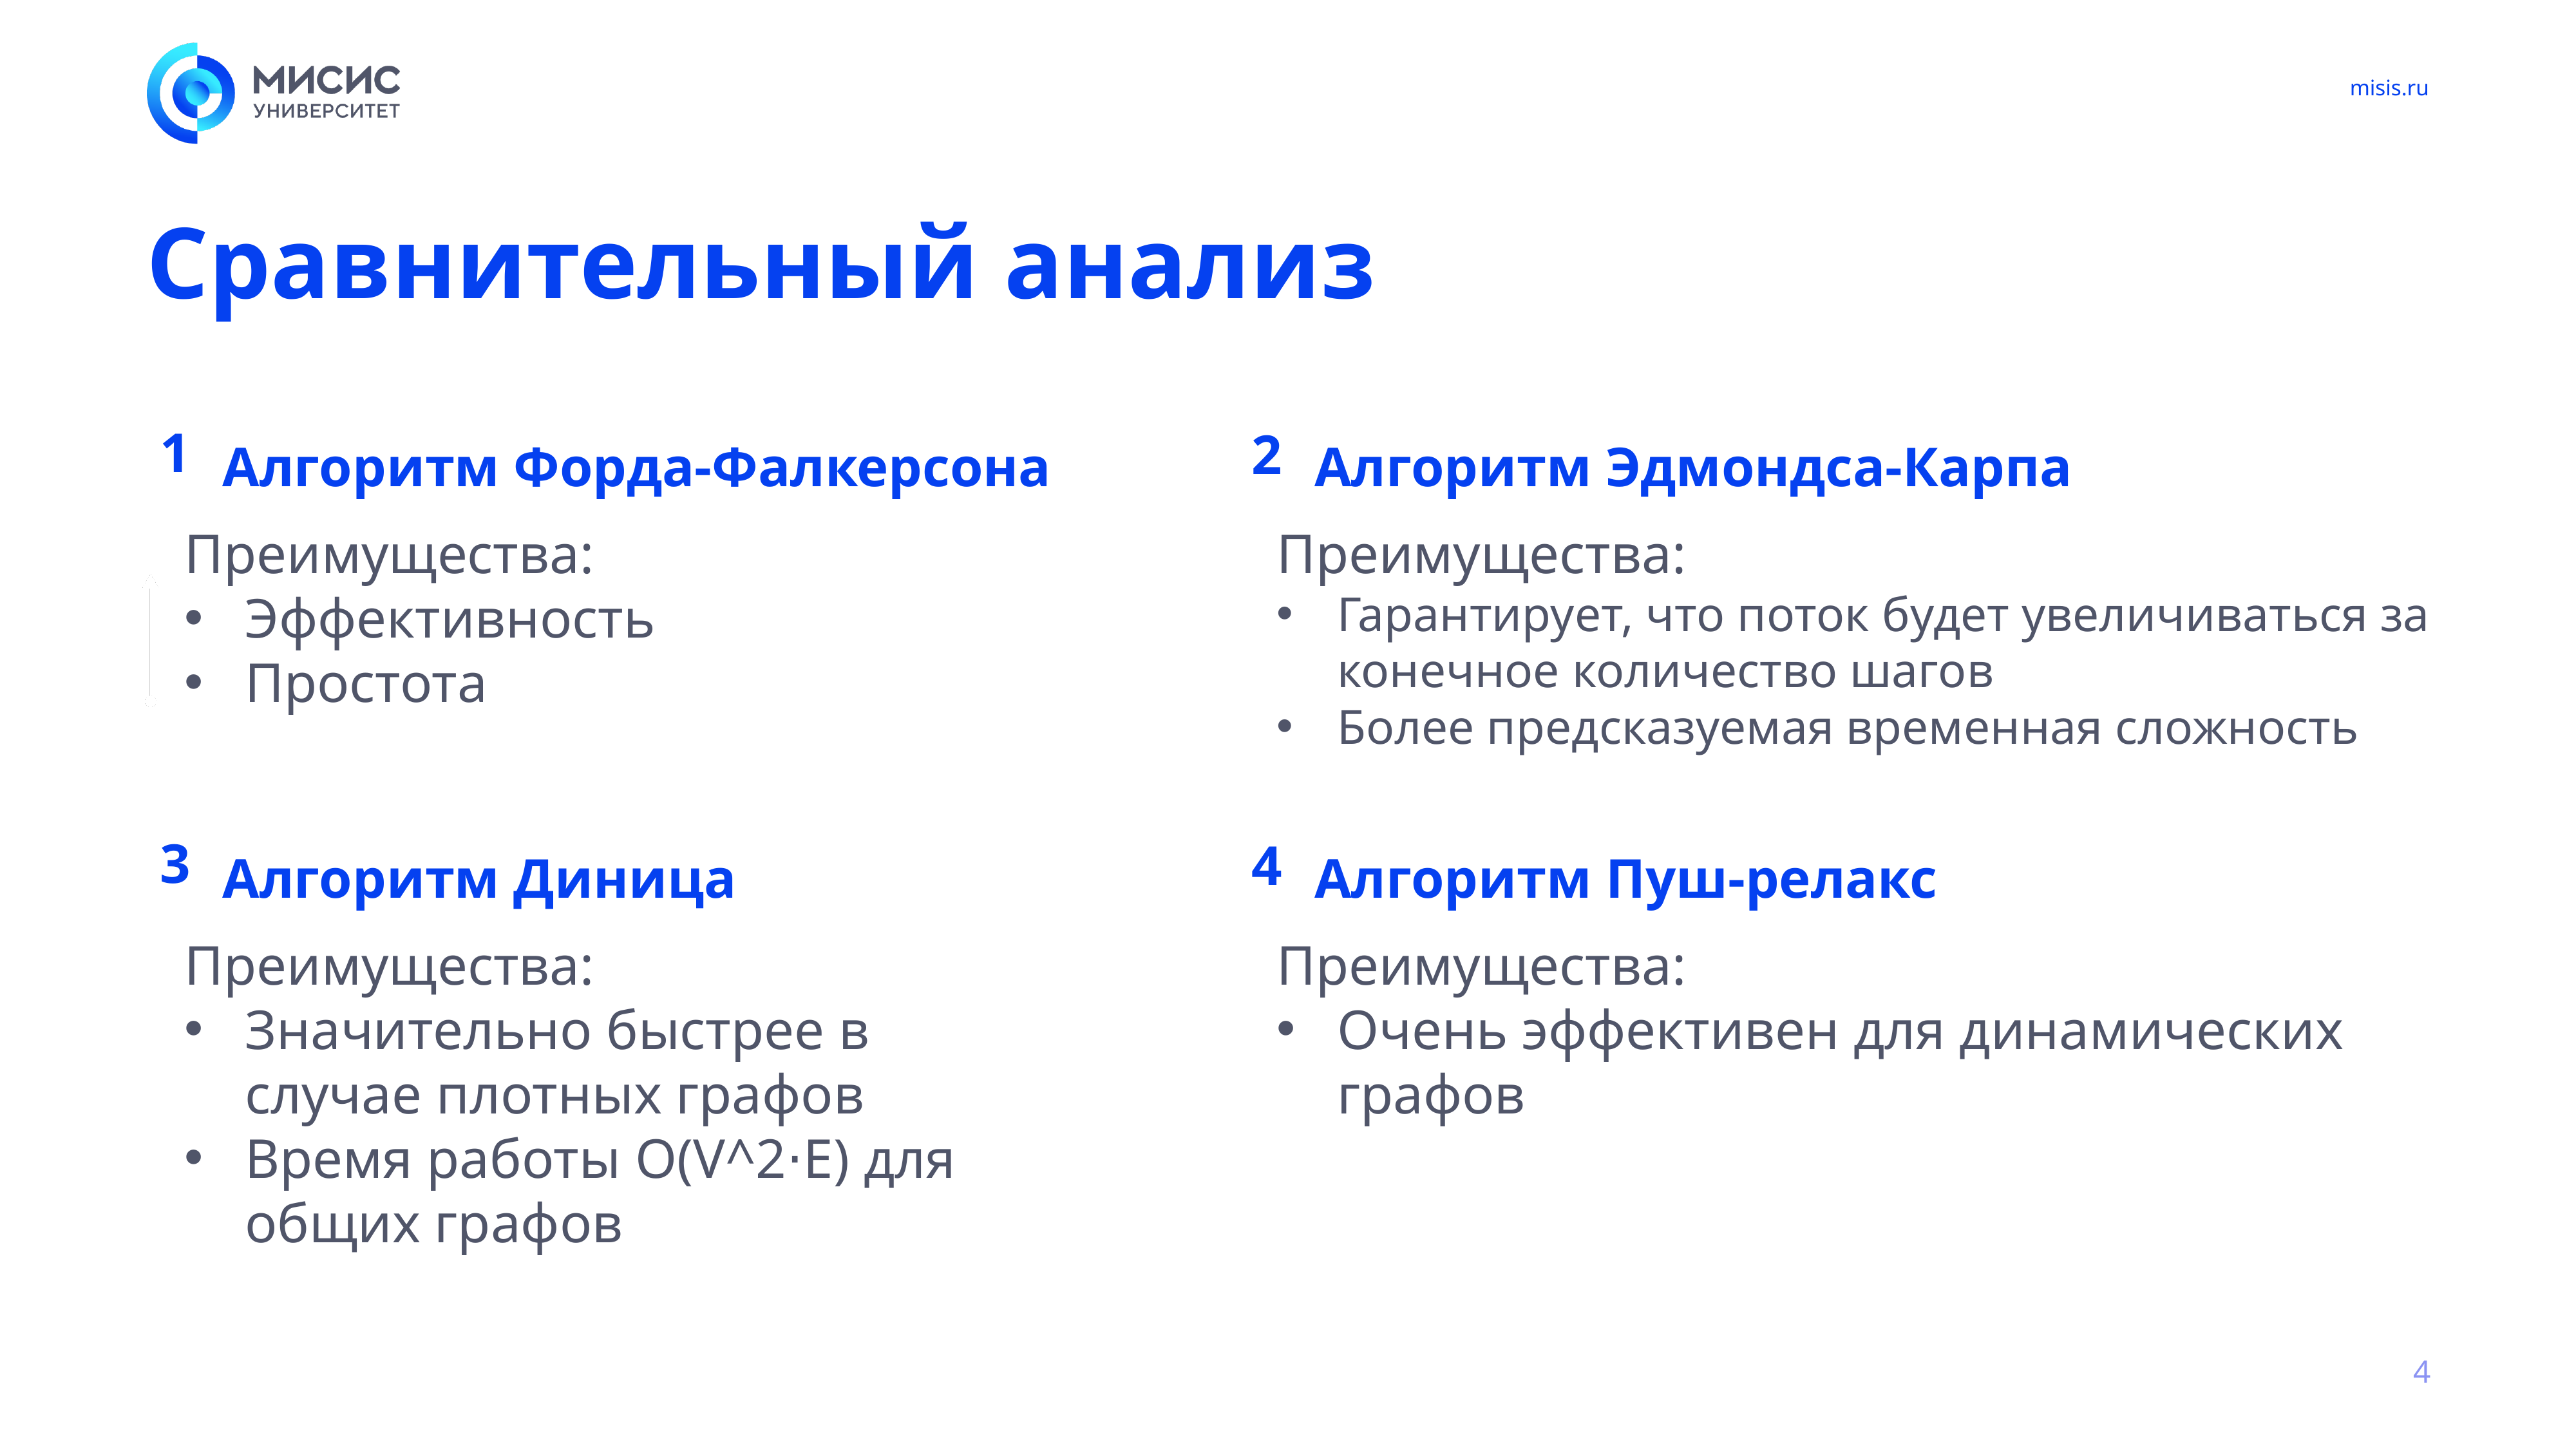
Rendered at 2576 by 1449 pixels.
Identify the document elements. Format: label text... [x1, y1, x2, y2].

text_box Алгоритм Эдмондса-Карпа [1305, 402, 2161, 515]
text_box Преимущества: Очень эффективен для динамических графов [1267, 926, 2446, 1162]
text_box Преимущества: Гарантирует, что поток будет увеличиваться за конечное количество шагов Более предсказуемая временная сложность [1267, 515, 2446, 750]
text_box Алгоритм Пуш-релакс [1305, 814, 2161, 927]
text_box Преимущества: Значительно быстрее в случае плотных графов Время работы O(V^2⋅E) для общих графов [175, 926, 1070, 1268]
title Сравнительный анализ [137, 223, 1426, 329]
list Преимущества: Эффективность Простота [175, 515, 708, 730]
text_box Алгоритм Форда-Фалкерсона [213, 402, 1070, 515]
picture [141, 573, 158, 707]
text_box 3 [150, 825, 200, 895]
text_box Алгоритм Диница [213, 814, 1070, 927]
picture [147, 42, 401, 144]
text_box 4 [1242, 827, 1293, 897]
text_box 2 [1242, 415, 1293, 486]
list 1 [150, 413, 200, 484]
slide_number 4 [2092, 1334, 2441, 1412]
